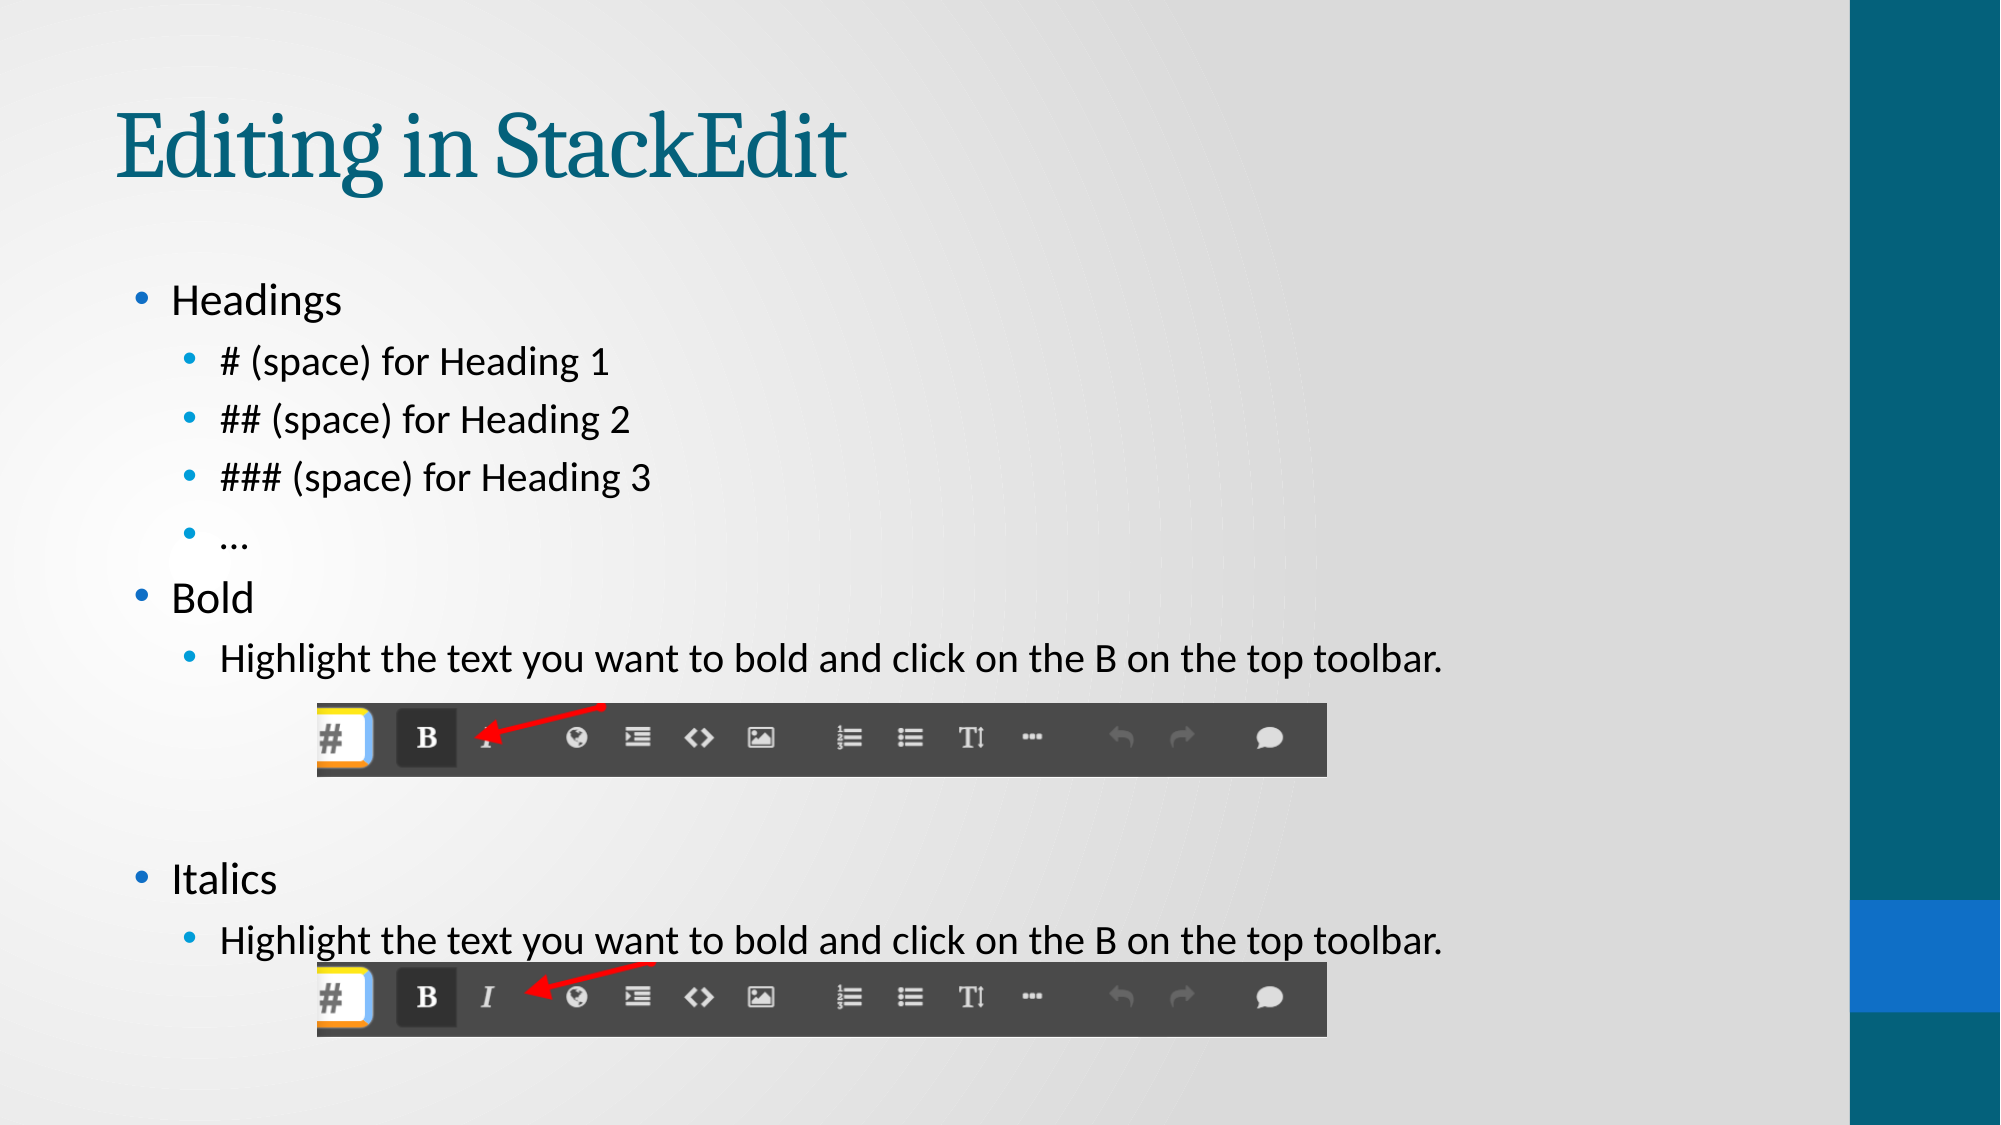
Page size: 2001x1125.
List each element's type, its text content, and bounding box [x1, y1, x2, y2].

list Headings # (space) for Heading 1 ## (space) for Heading 2 ### (space) for Heading 3 … Bold Highlight the text you want to bold and click on the B on the top toolbar. Italics Highlight the text you want to bold and click on the B on the top toolbar. [99, 262, 1767, 1050]
picture [316, 961, 1327, 1038]
picture [316, 702, 1327, 779]
title Editing in StackEdit [99, 45, 1767, 233]
